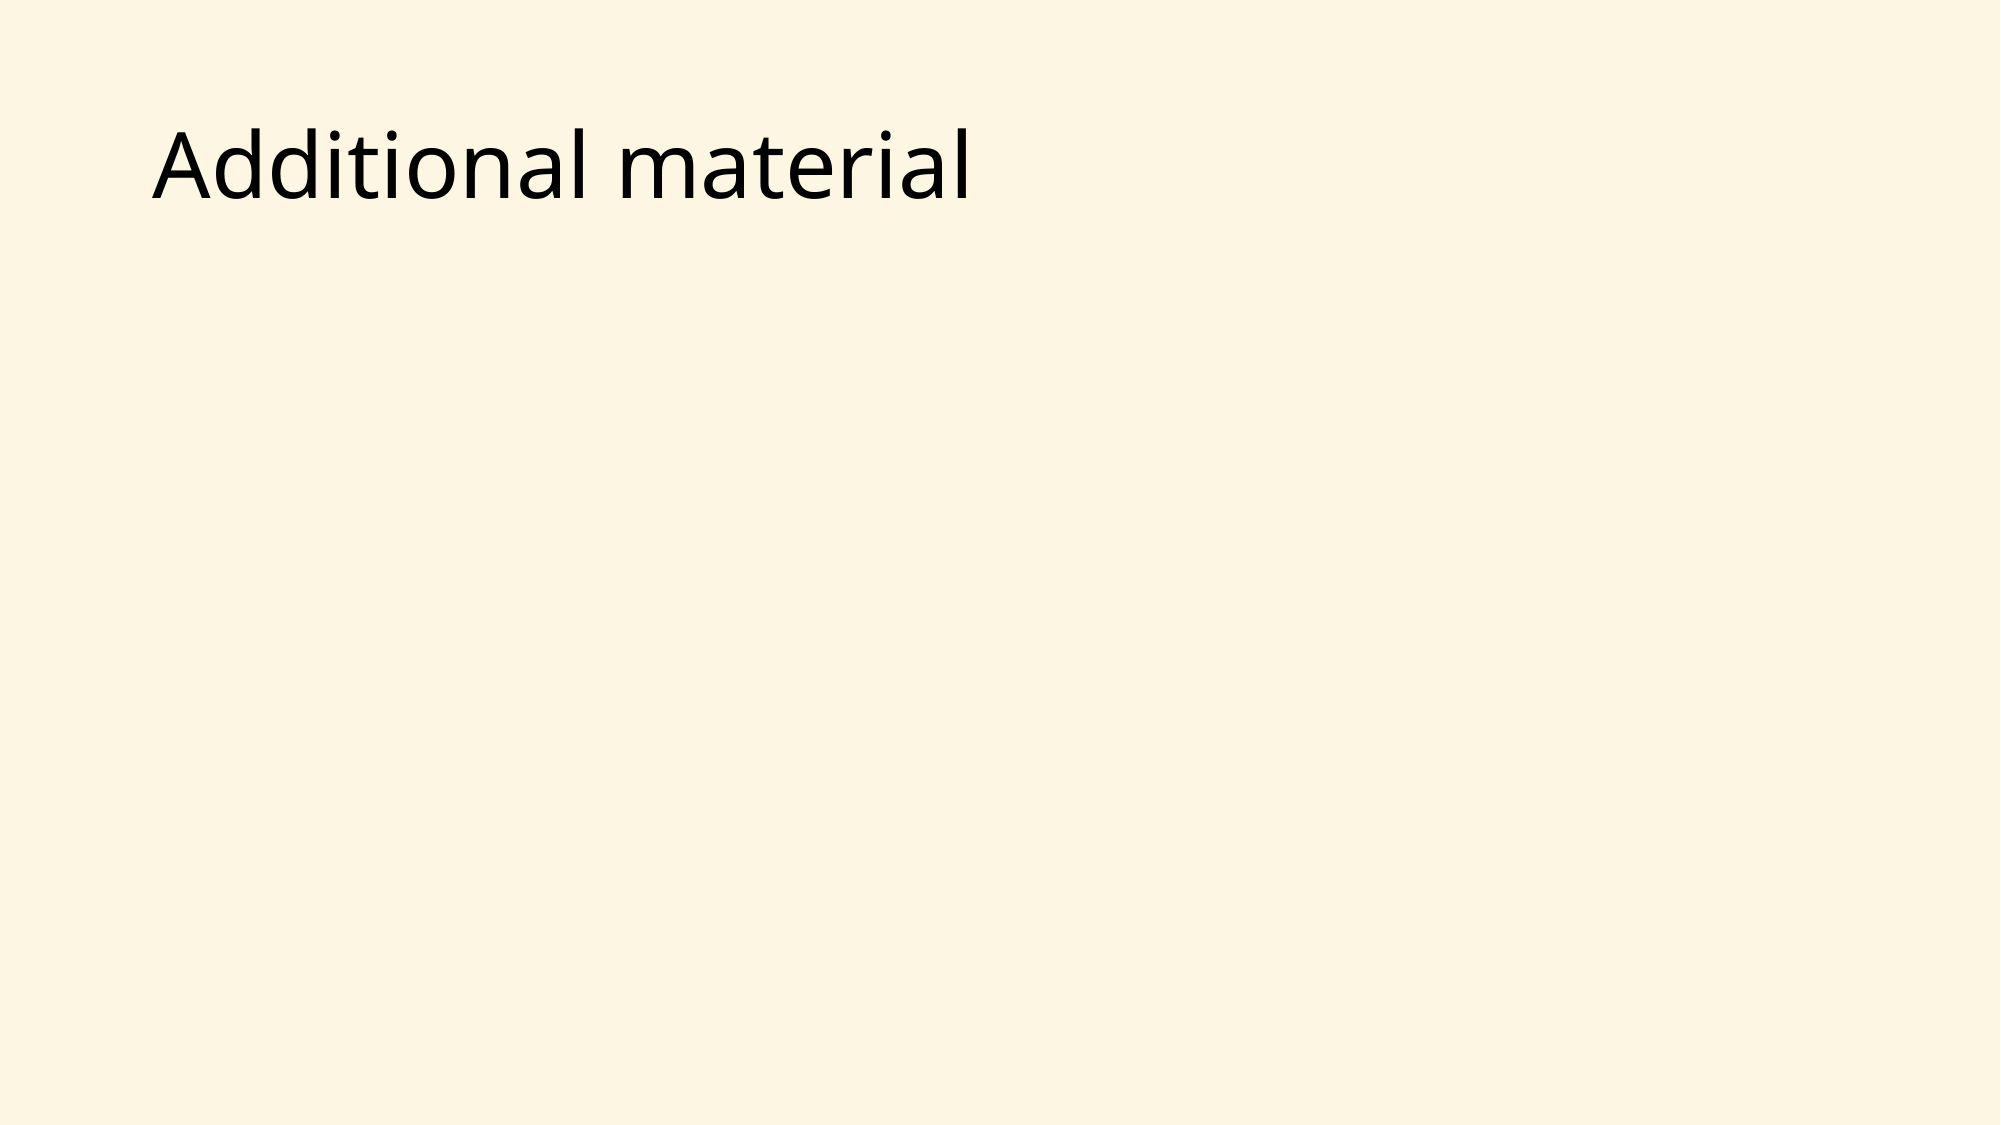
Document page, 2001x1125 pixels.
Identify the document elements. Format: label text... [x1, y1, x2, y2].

title Additional material [137, 59, 1863, 278]
